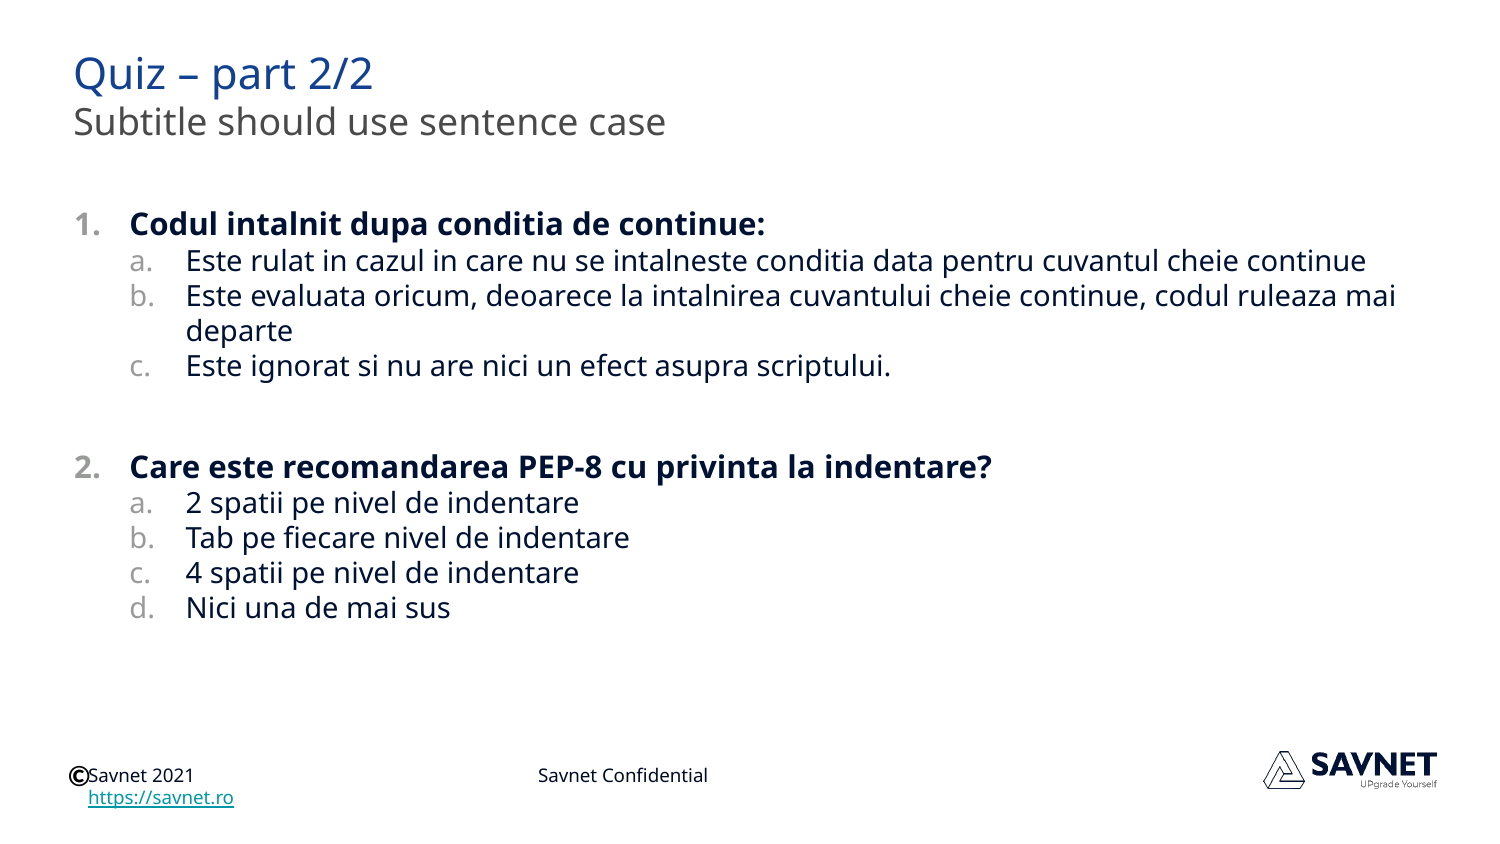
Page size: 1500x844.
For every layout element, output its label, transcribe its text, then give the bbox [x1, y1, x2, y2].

text_box Codul intalnit dupa conditia de continue: Este rulat in cazul in care nu se intalneste conditia data pentru cuvantul cheie continue Este evaluata oricum, deoarece la intalnirea cuvantului cheie continue, codul ruleaza mai departe Este ignorat si nu are nici un efect asupra scriptului. Care este recomandarea PEP-8 cu privinta la indentare? 2 spatii pe nivel de indentare Tab pe fiecare nivel de indentare 4 spatii pe nivel de indentare Nici una de mai sus [61, 199, 1437, 755]
text_box Quiz – part 2/2 [61, 39, 1437, 104]
text_box Savnet 2021 Savnet Confidential https://savnet.ro [76, 757, 1264, 817]
text_box Subtitle should use sentence case [62, 91, 1438, 148]
picture [1262, 751, 1438, 789]
text_box © [55, 751, 89, 798]
